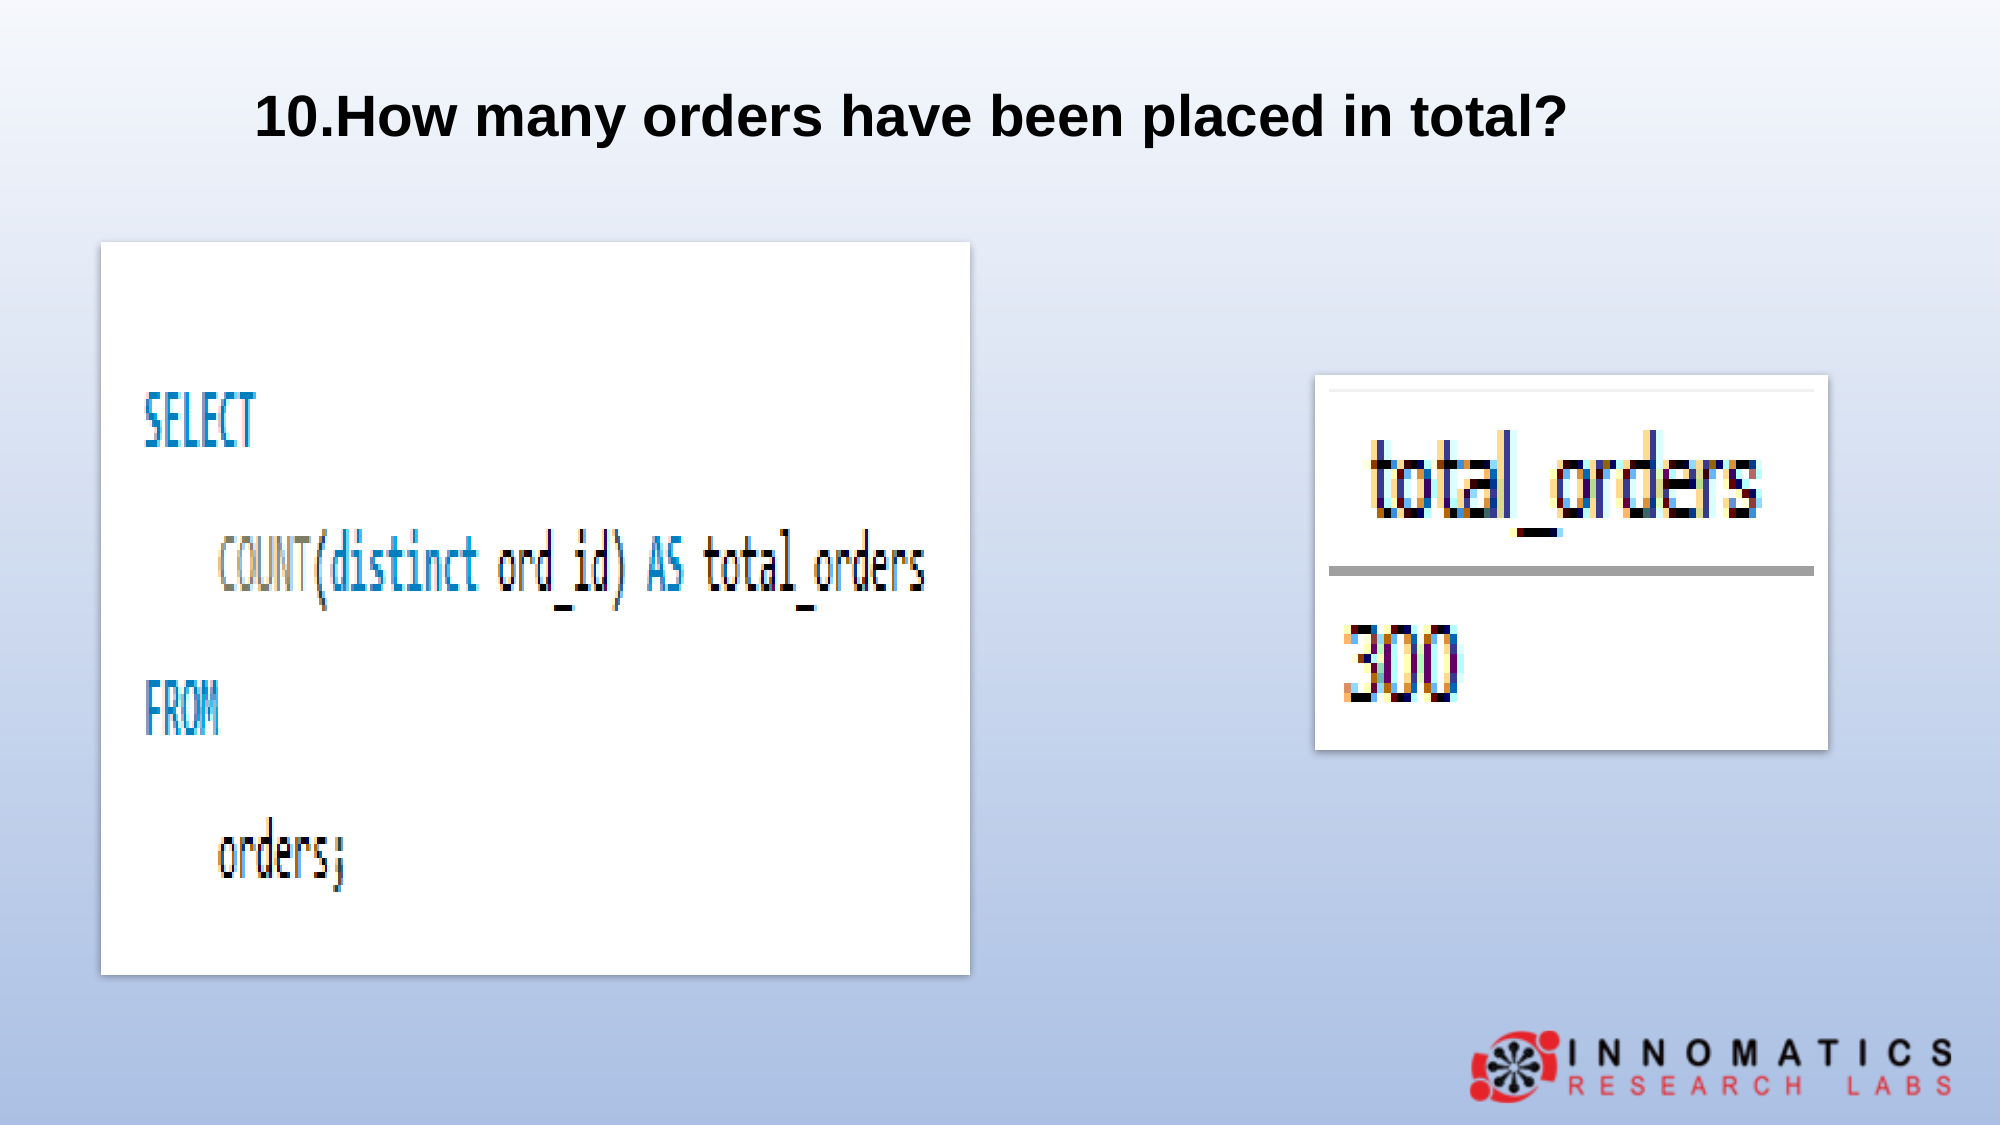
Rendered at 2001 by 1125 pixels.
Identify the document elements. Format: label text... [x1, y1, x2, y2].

text_box 10.How many orders have been placed in total? [239, 70, 1761, 156]
picture [115, 256, 956, 961]
picture [1445, 1014, 1975, 1125]
picture [1328, 389, 1814, 736]
